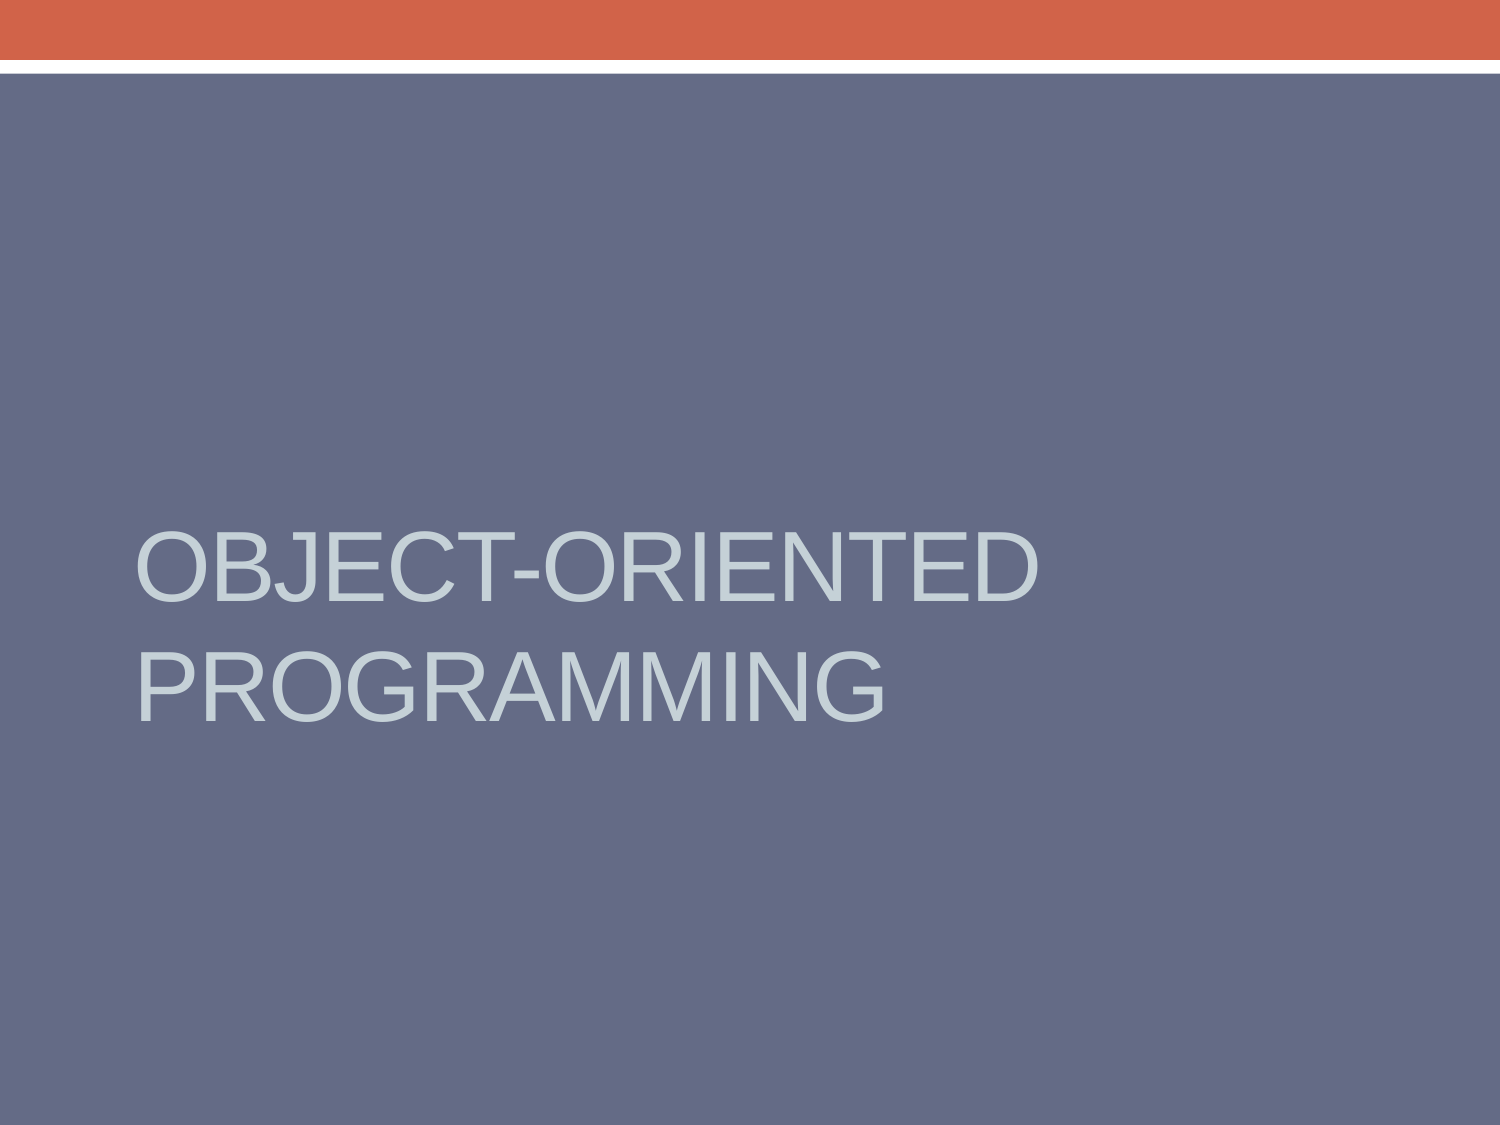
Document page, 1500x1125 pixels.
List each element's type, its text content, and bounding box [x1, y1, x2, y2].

title Object-oriented programming [118, 387, 1394, 749]
